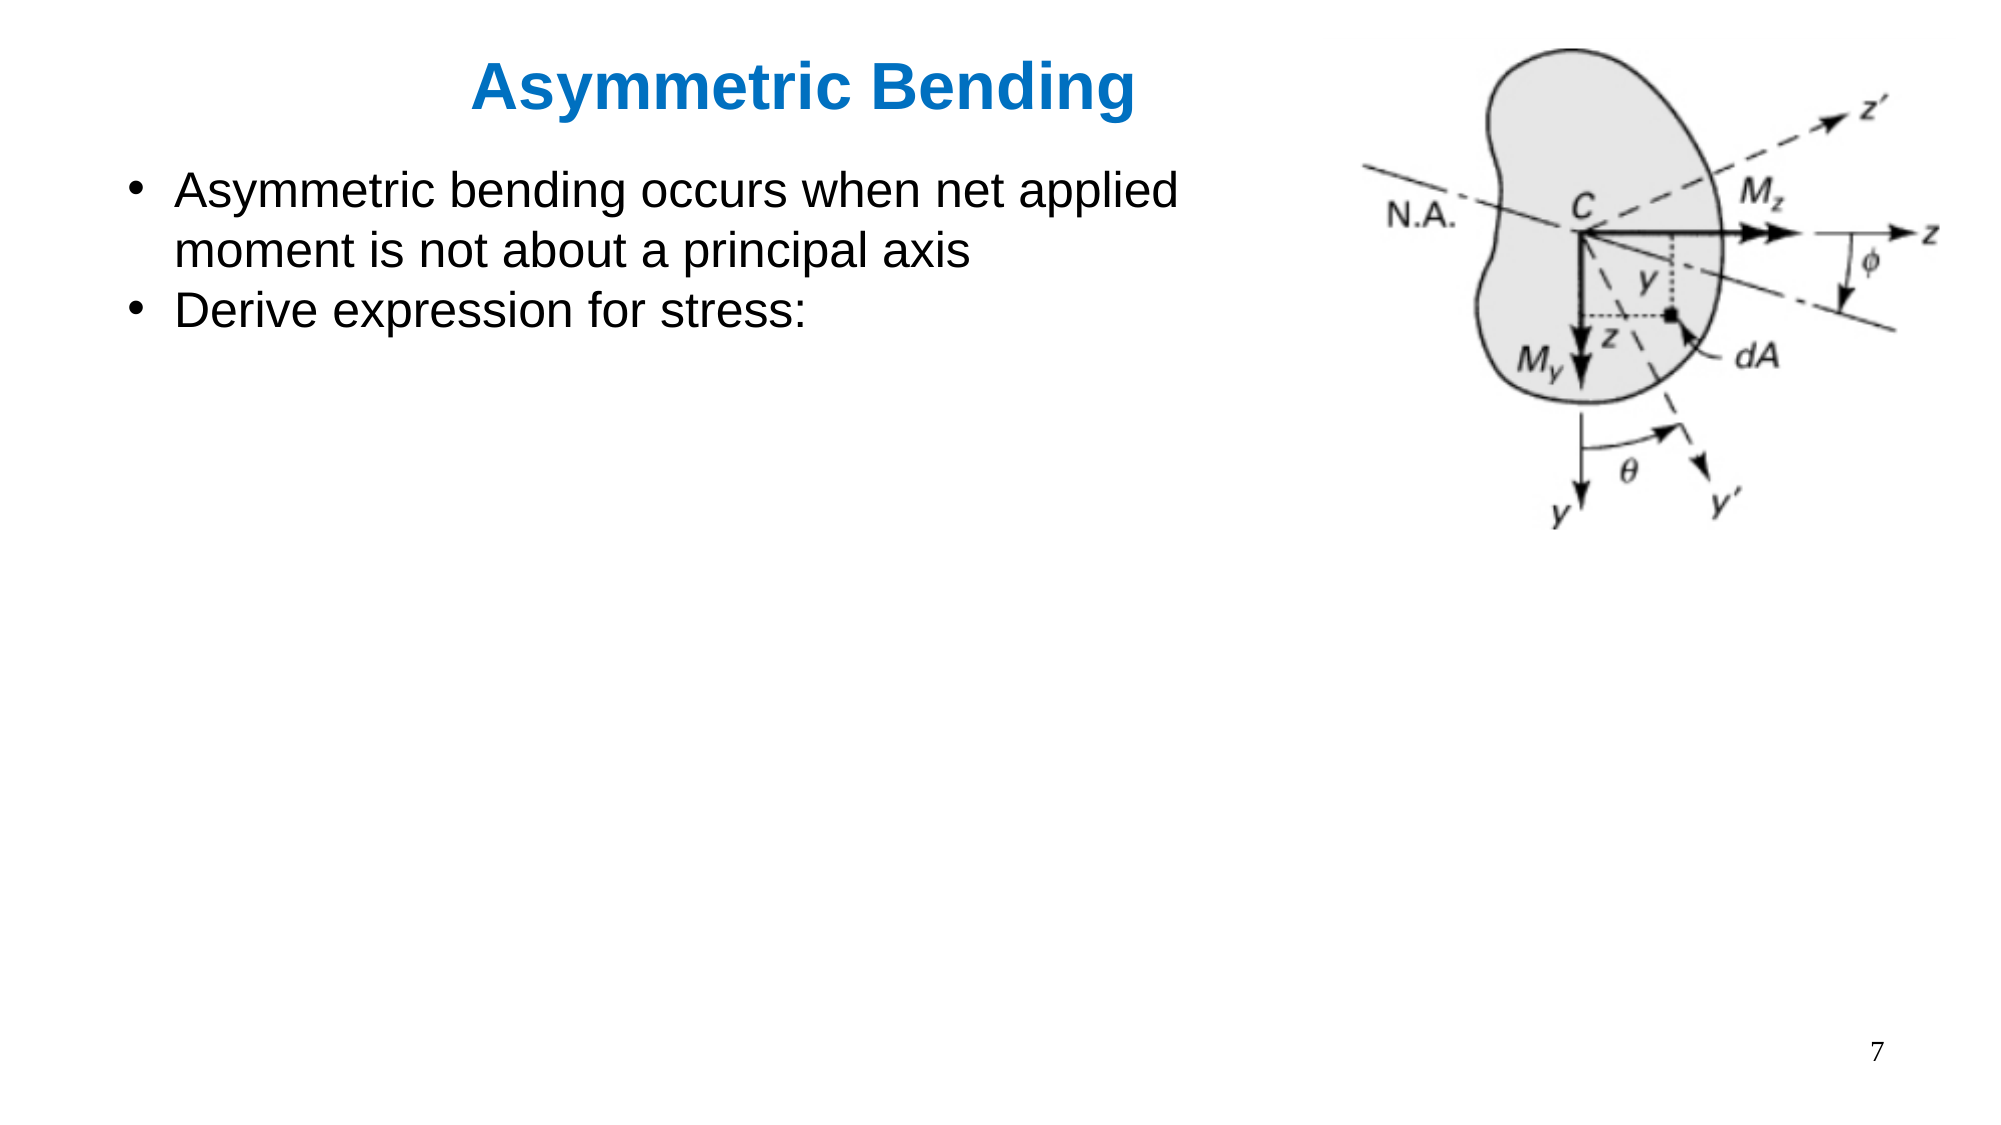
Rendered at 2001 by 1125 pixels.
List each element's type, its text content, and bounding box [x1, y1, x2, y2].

text_box Asymmetric Bending [321, 26, 1288, 139]
text_box Asymmetric bending occurs when net applied moment is not about a principal axis Derive expression for stress: [112, 149, 1317, 345]
picture [1323, 37, 1957, 538]
slide_number 7 [1433, 1024, 1901, 1103]
